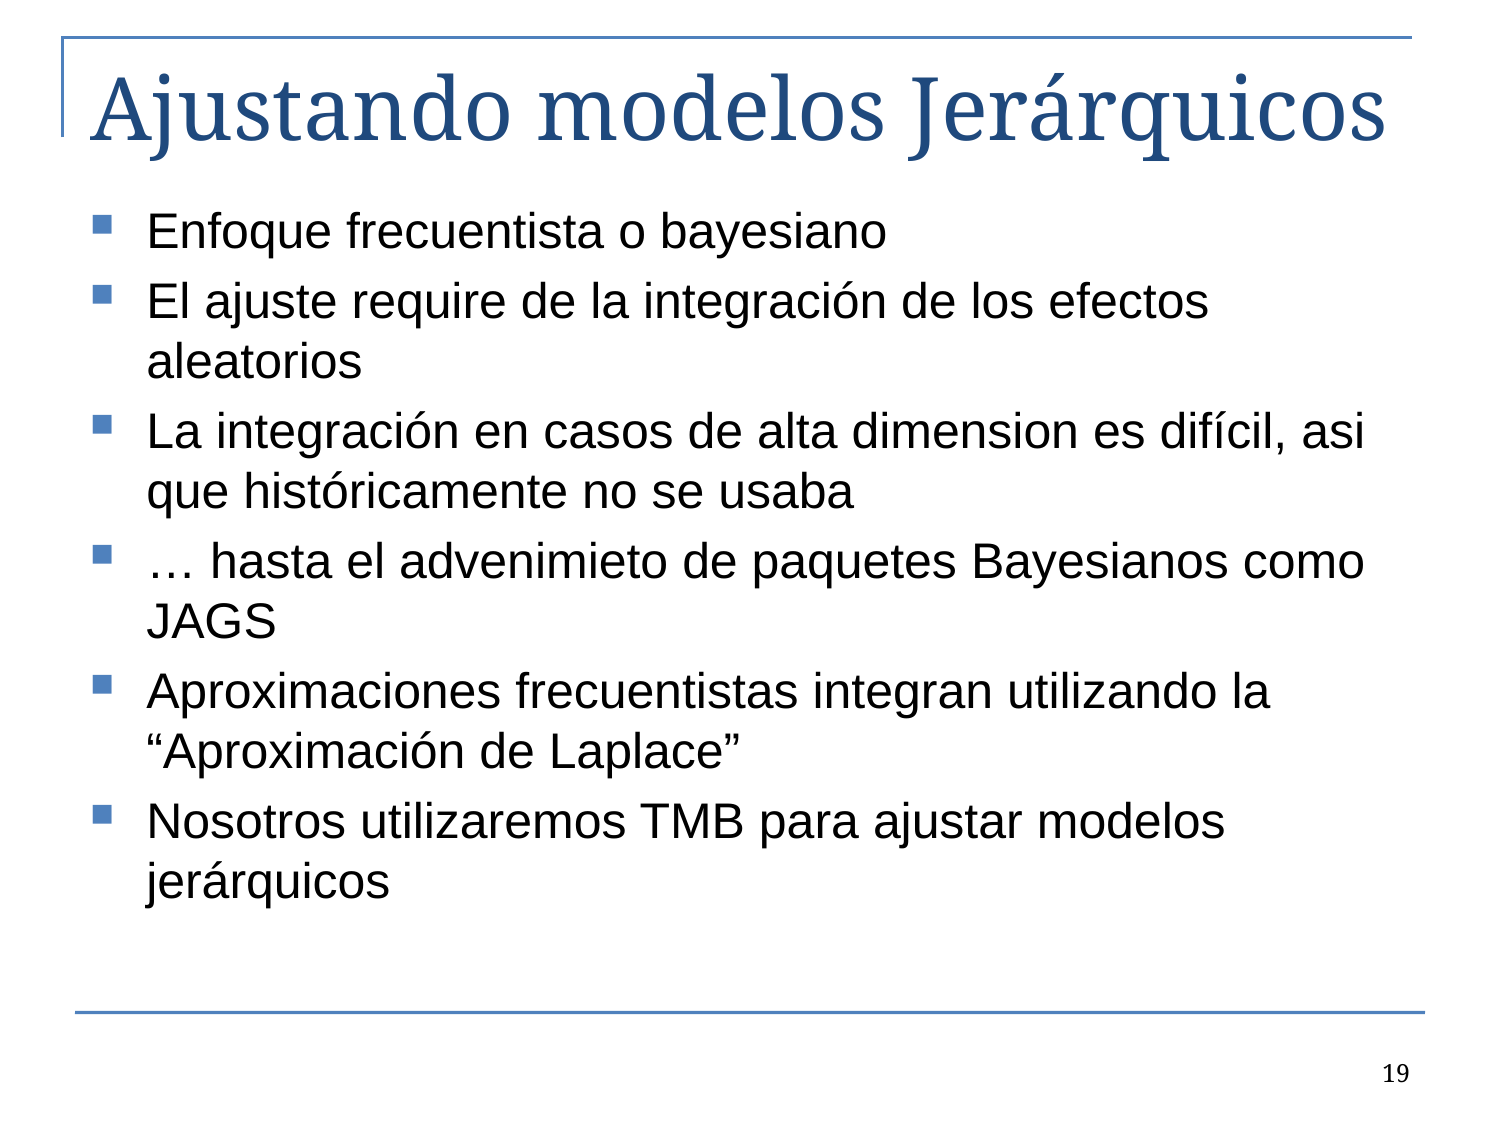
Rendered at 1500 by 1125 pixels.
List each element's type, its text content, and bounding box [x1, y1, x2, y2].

slide_number 19 [1074, 1023, 1426, 1100]
title Ajustando modelos Jerárquicos [75, 45, 1425, 190]
list Enfoque frecuentista o bayesiano El ajuste require de la integración de los efectos aleatorios La integración en casos de alta dimension es difícil, asi que históricamente no se usaba … hasta el advenimieto de paquetes Bayesianos como JAGS Aproximaciones frecuentistas integran utilizando la “Aproximación de Laplace” Nosotros utilizaremos TMB para ajustar modelos jerárquicos [75, 190, 1425, 935]
